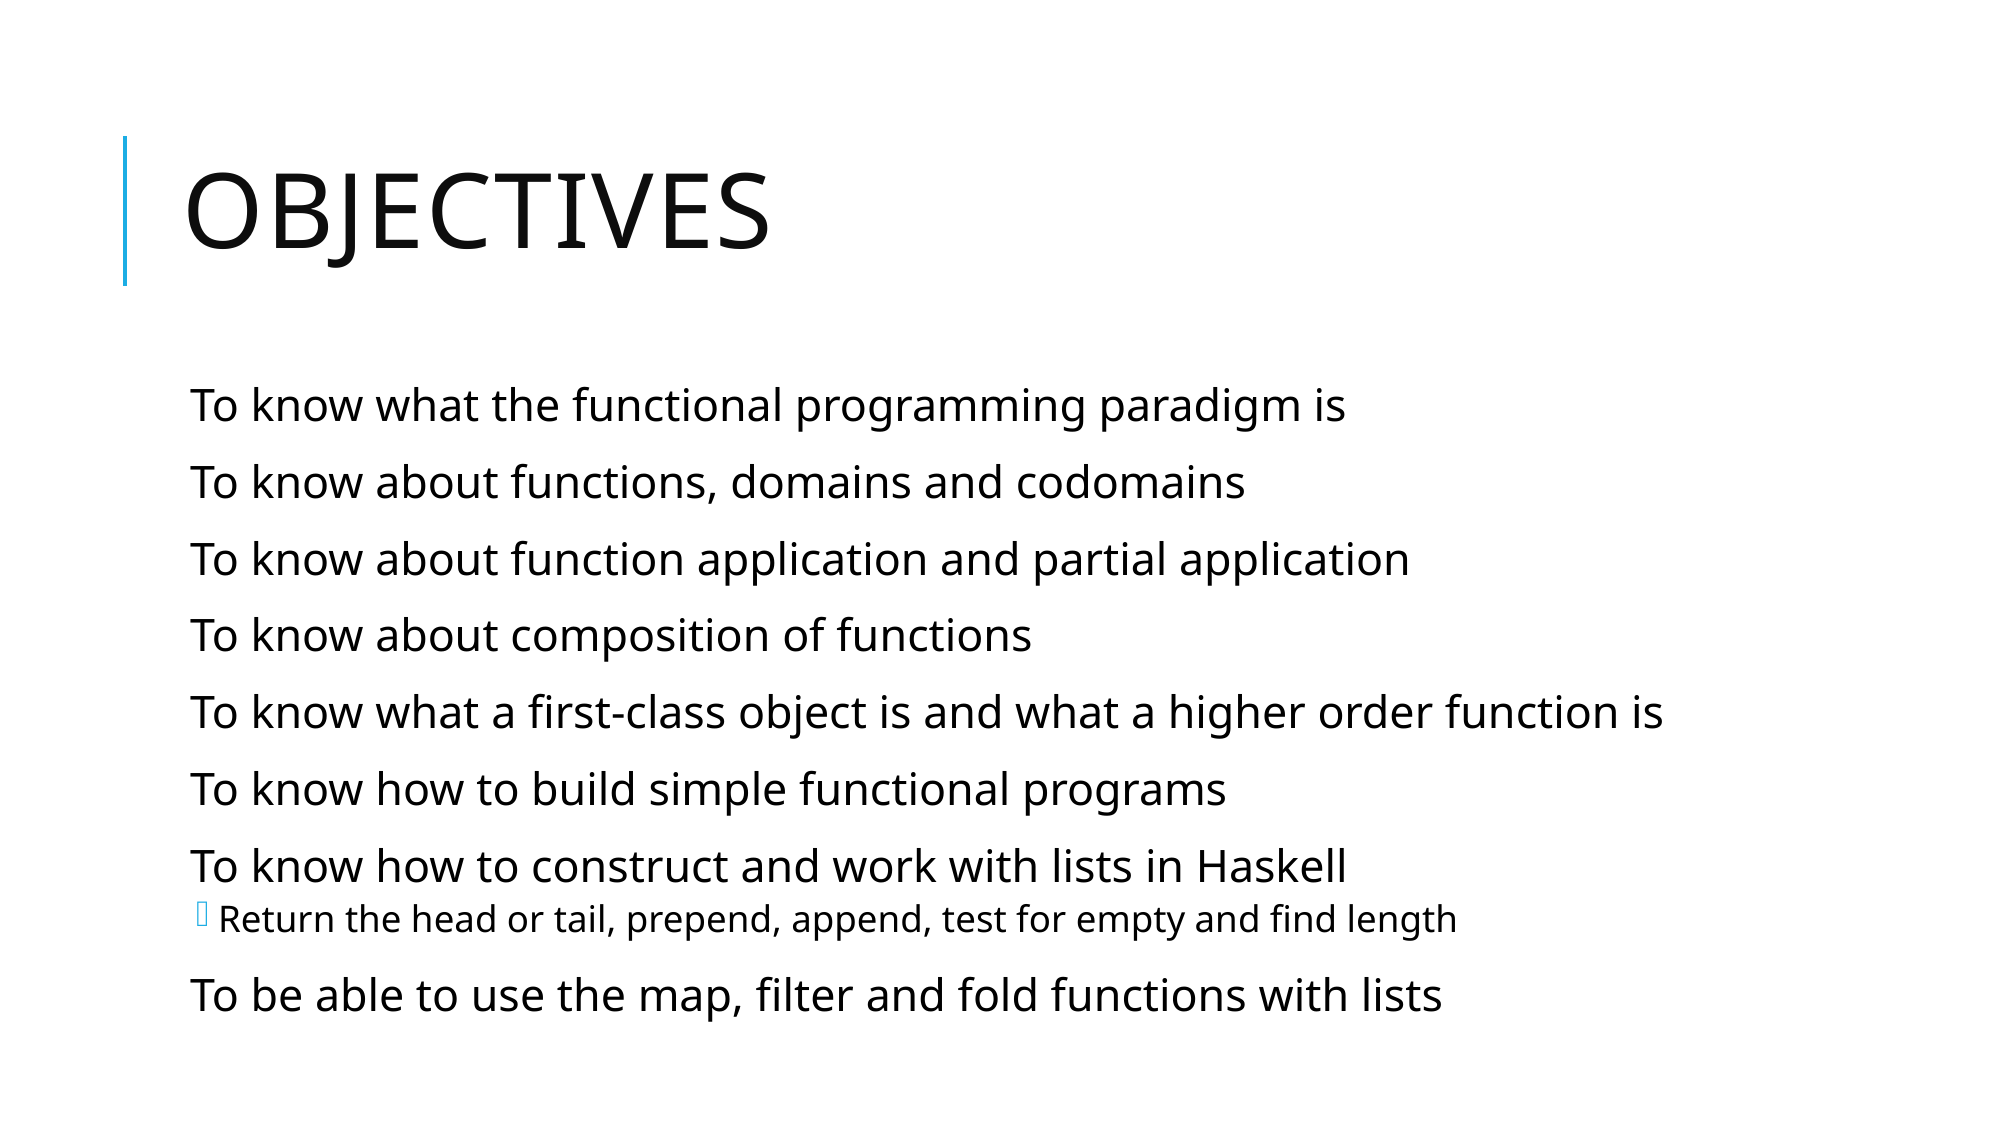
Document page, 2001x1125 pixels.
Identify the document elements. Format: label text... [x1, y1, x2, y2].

title Objectives [168, 96, 1763, 342]
list To know what the functional programming paradigm is To know about functions, domains and codomains To know about function application and partial application To know about composition of functions To know what a first-class object is and what a higher order function is To know how to build simple functional programs To know how to construct and work with lists in Haskell Return the head or tail, prepend, append, test for empty and find length To be able to use the map, filter and fold functions with lists [168, 375, 1763, 1035]
